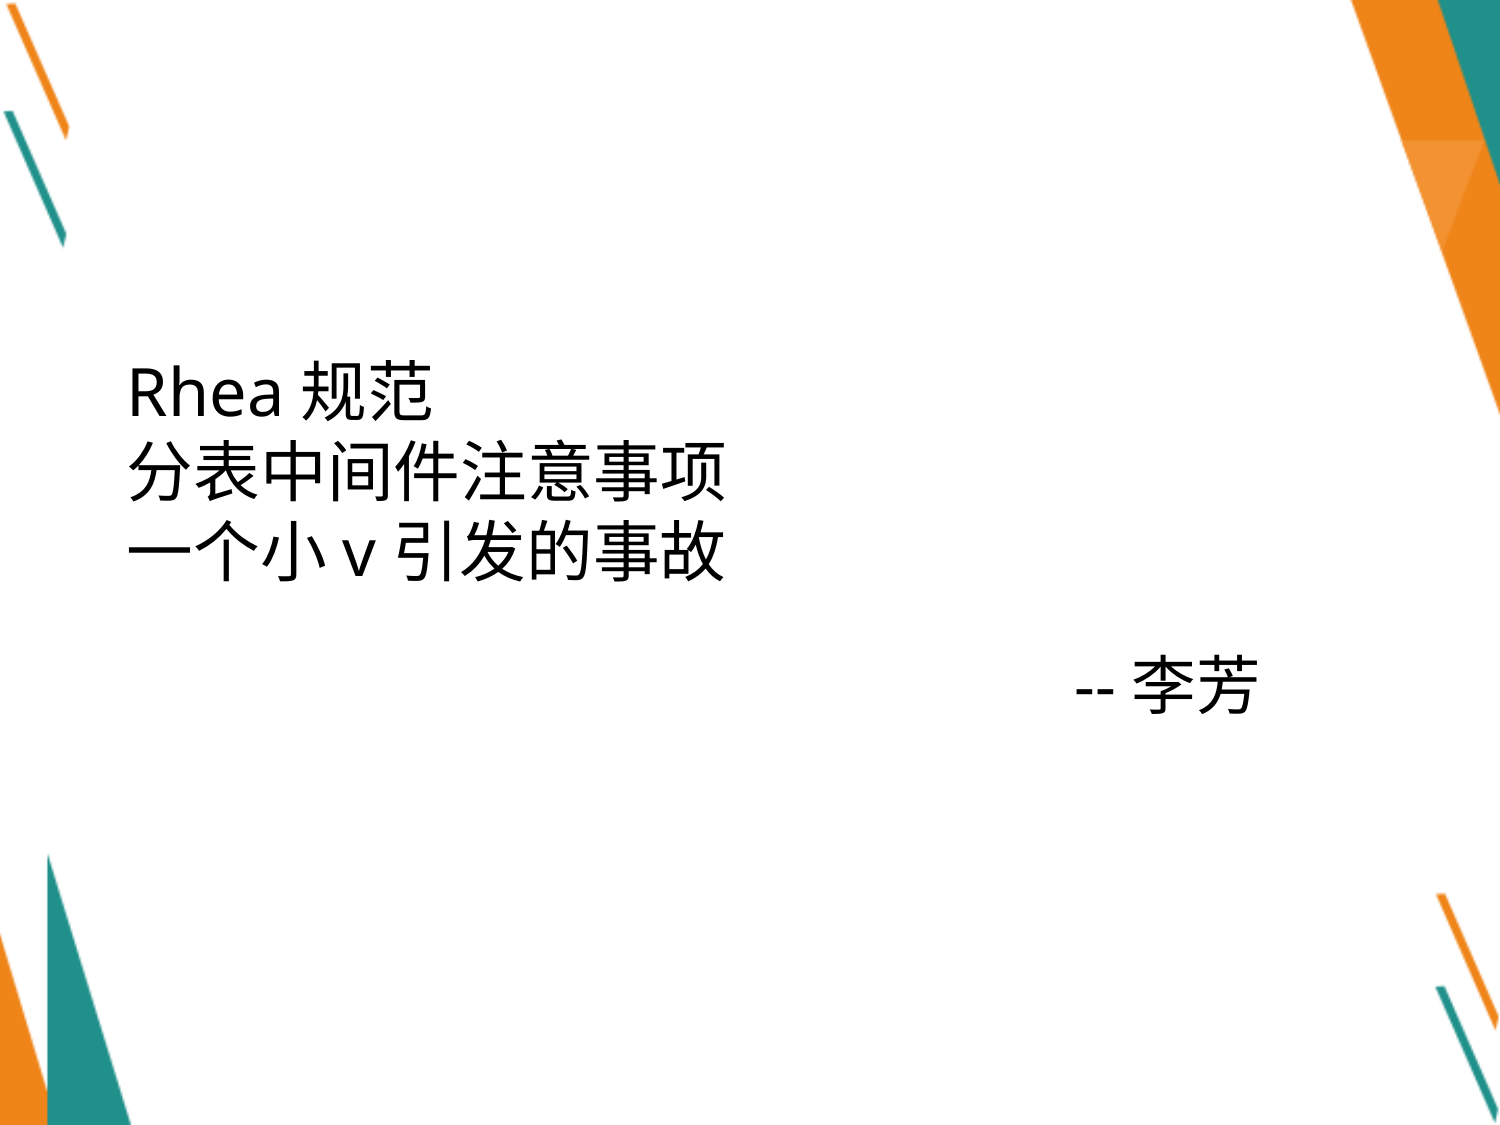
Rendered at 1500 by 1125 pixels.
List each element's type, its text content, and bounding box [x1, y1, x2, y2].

picture [0, 0, 1500, 1125]
title Rhea规范 分表中间件注意事项 一个小v引发的事故 [112, 349, 1388, 591]
subtitle --李芳 [225, 637, 1275, 925]
